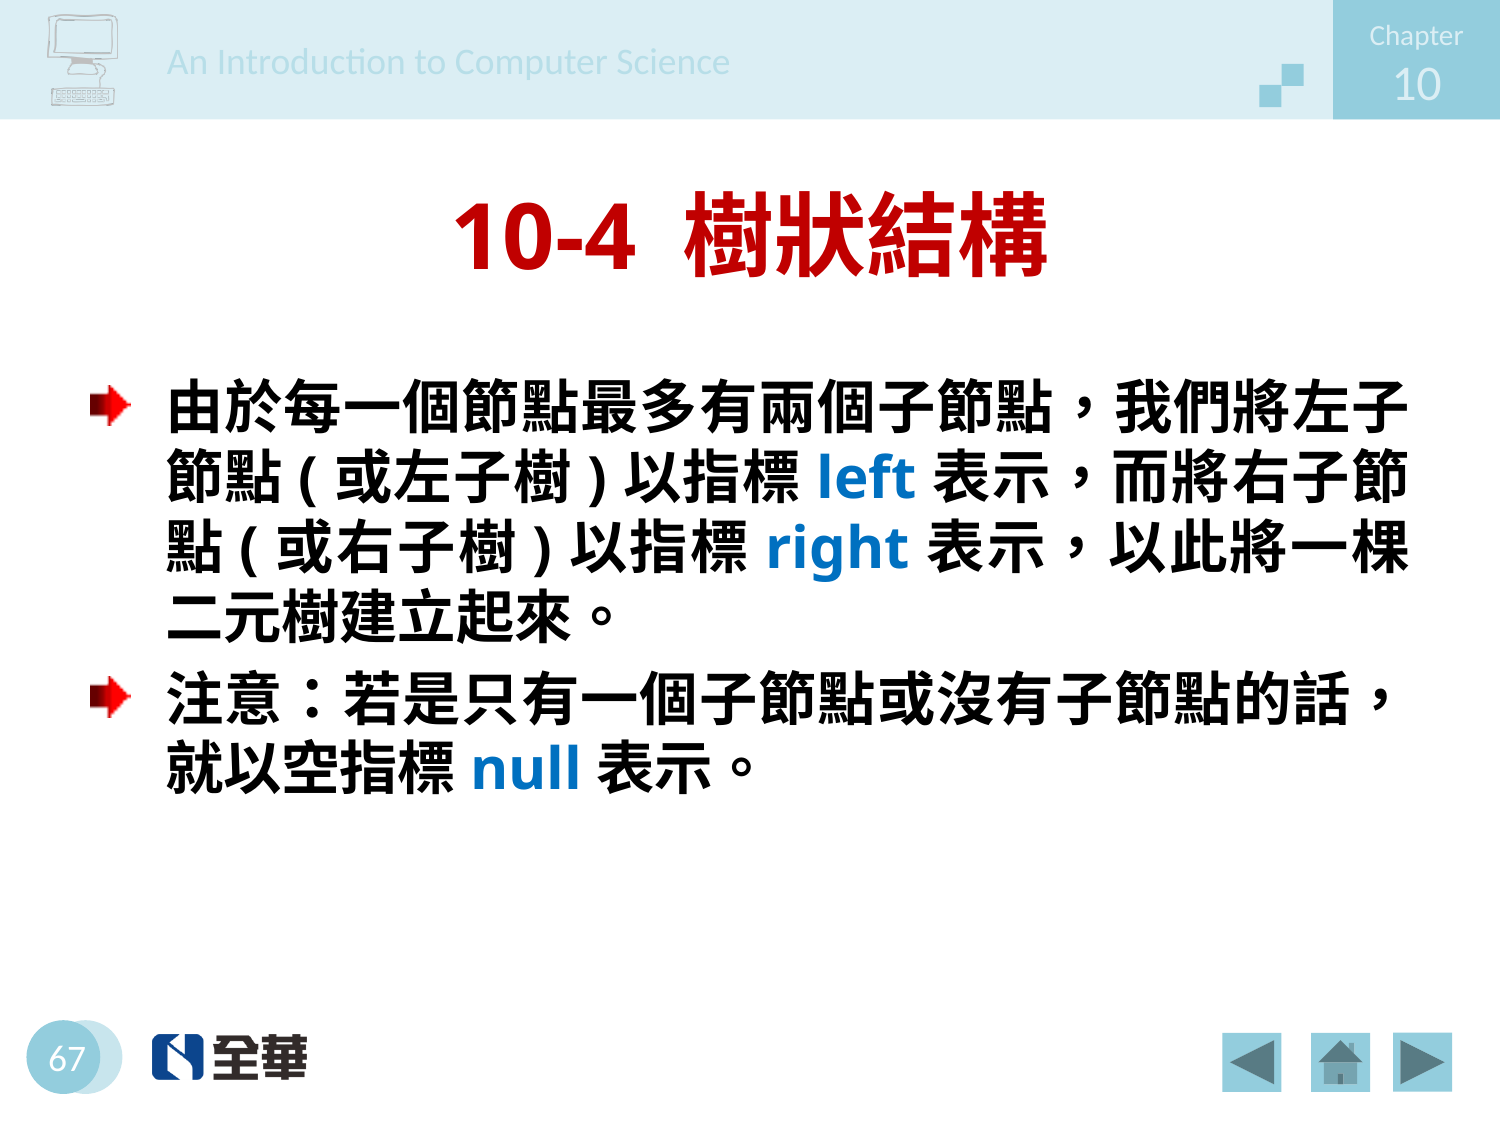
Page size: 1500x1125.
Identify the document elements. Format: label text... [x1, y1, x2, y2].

picture [90, 676, 131, 718]
title 10-4 樹狀結構 [75, 138, 1425, 327]
picture [90, 385, 131, 426]
picture [152, 1034, 307, 1080]
list 由於每一個節點最多有兩個子節點，我們將左子節點(或左子樹)以指標left表示，而將右子節點(或右子樹)以指標right表示，以此將一棵二元樹建立起來。 注意：若是只有一個子節點或沒有子節點的話，就以空指標null表示。 [75, 363, 1425, 1005]
picture [47, 14, 118, 106]
